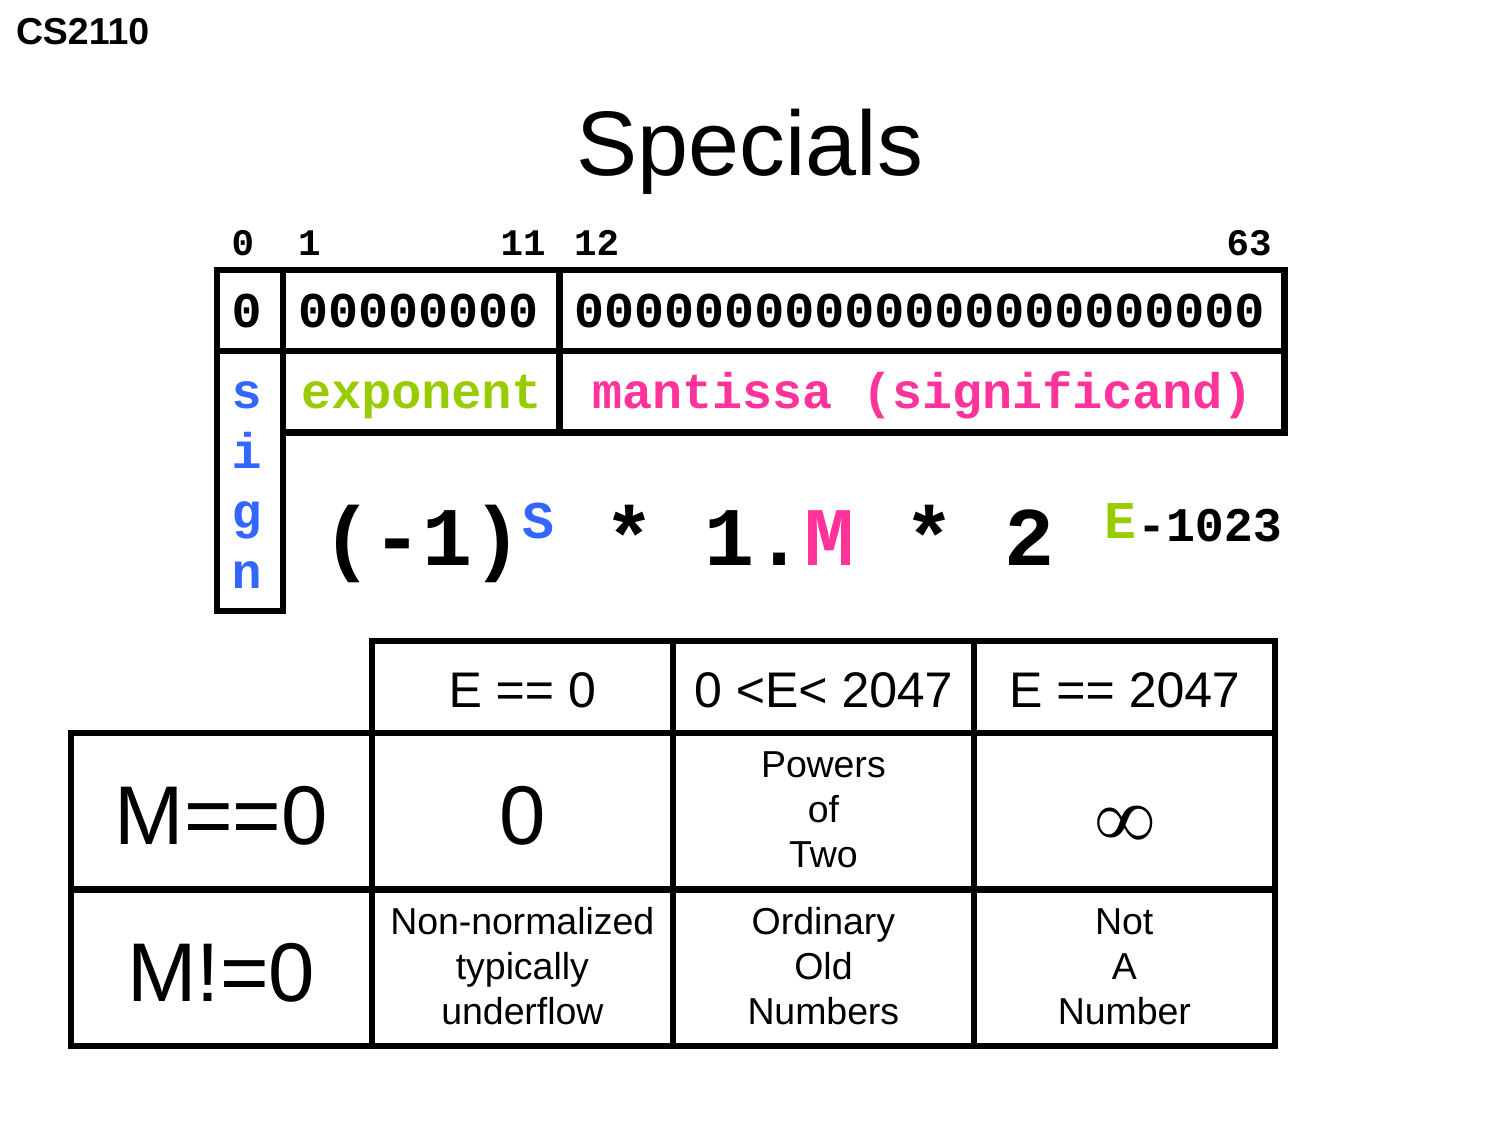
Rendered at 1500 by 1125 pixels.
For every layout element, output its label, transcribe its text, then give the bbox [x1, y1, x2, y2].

text_box 0 <E< 2047 [672, 640, 973, 733]
text_box Powers of Two [672, 733, 973, 890]
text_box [216, 269, 1314, 612]
text_box 1 11 [283, 188, 559, 268]
text_box 12 63 [559, 188, 1285, 268]
text_box 0 [216, 188, 283, 269]
text_box 0 [372, 733, 672, 890]
title Specials [75, 45, 1425, 233]
text_box E == 2047 [973, 640, 1275, 733]
text_box Not A Number [973, 890, 1275, 1046]
text_box M==0 [70, 732, 372, 889]
text_box Ordinary Old Numbers [672, 890, 973, 1046]
text_box E == 0 [371, 640, 672, 733]
text_box M!=0 [70, 889, 372, 1046]
text_box  [973, 733, 1275, 890]
text_box Non-normalized typically underflow [372, 890, 672, 1046]
